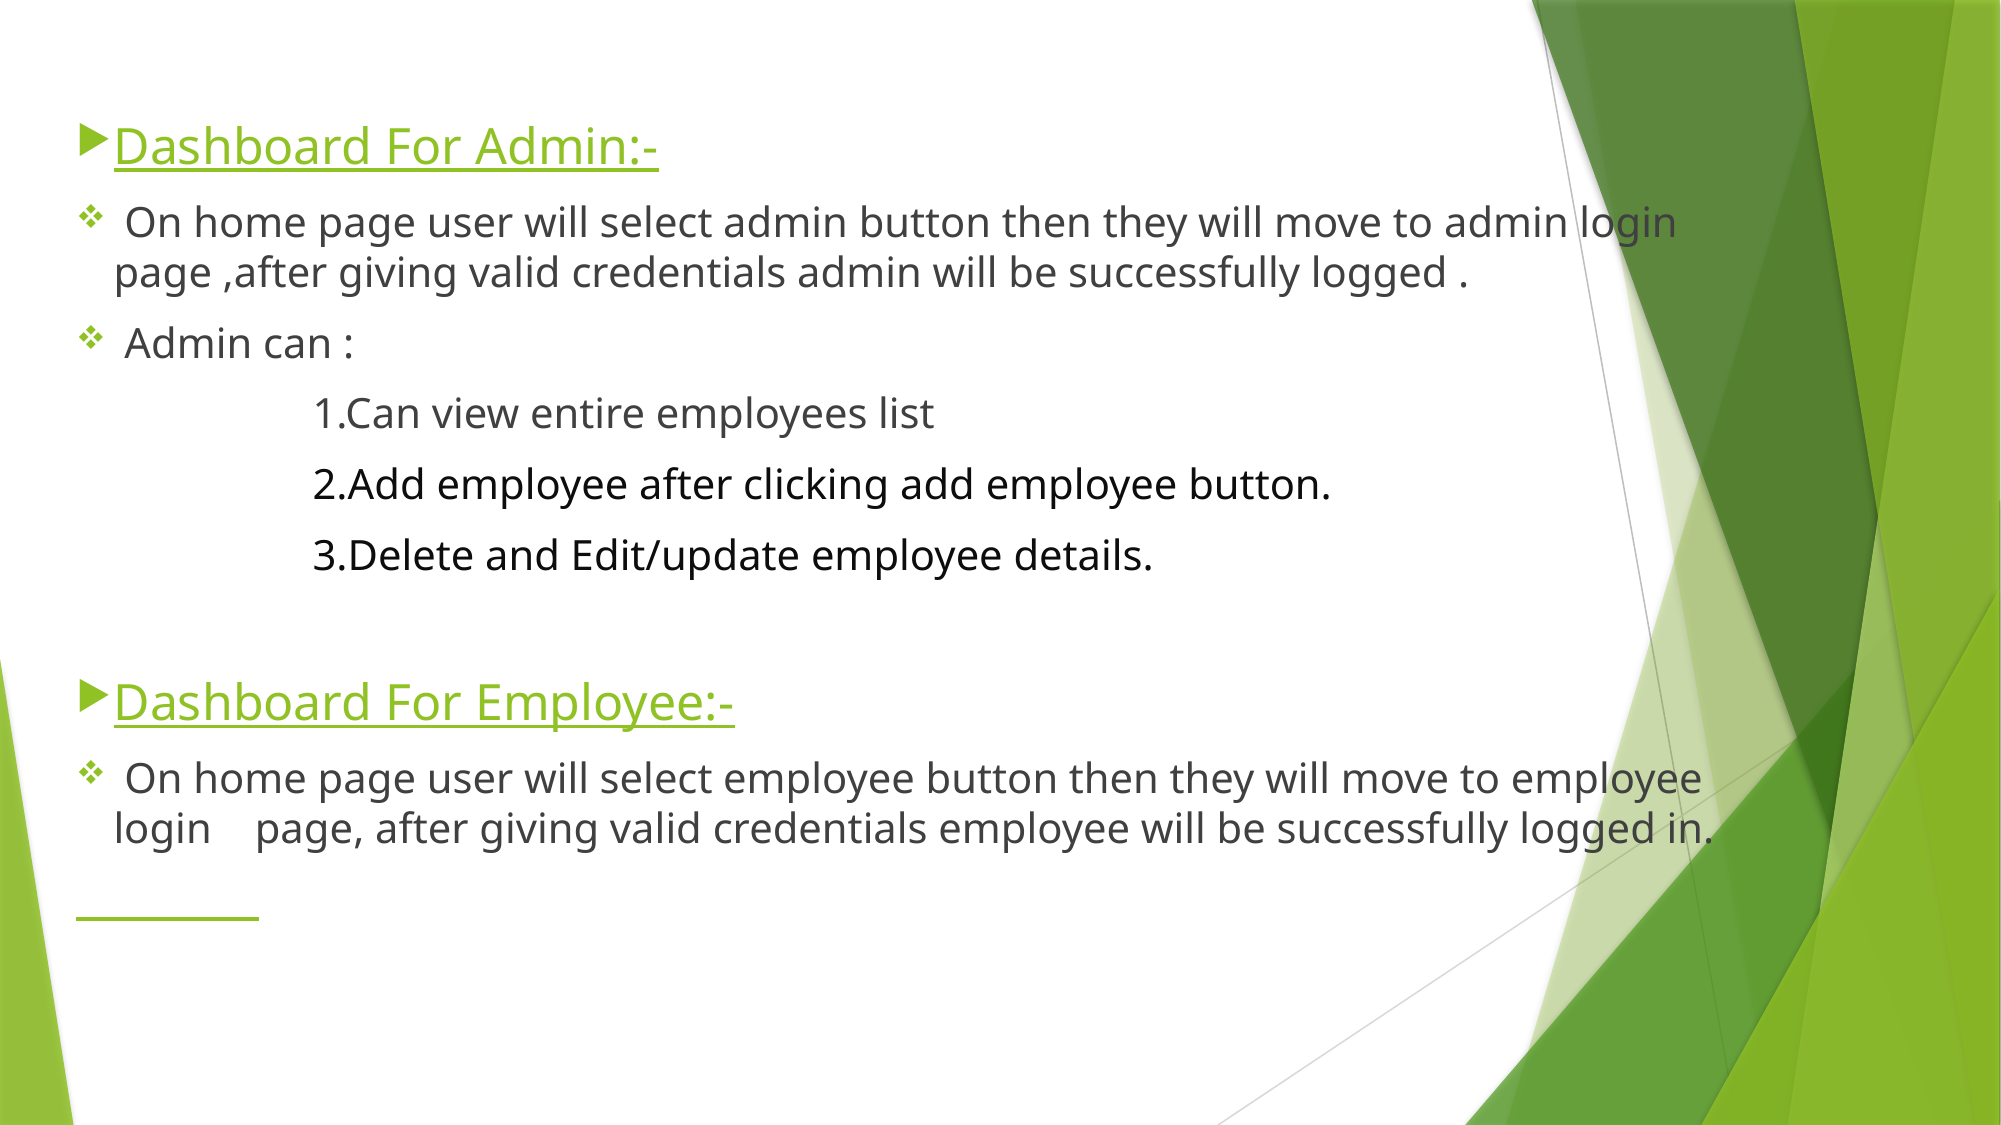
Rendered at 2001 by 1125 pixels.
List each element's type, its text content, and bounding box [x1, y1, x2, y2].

list Dashboard For Admin:- On home page user will select admin button then they will move to admin login page ,after giving valid credentials admin will be successfully logged . Admin can : 1.Can view entire employees list 2.Add employee after clicking add employee button. 3.Delete and Edit/update employee details. Dashboard For Employee:- On home page user will select employee button then they will move to employee login page, after giving valid credentials employee will be successfully logged in. [0, 41, 1827, 1105]
